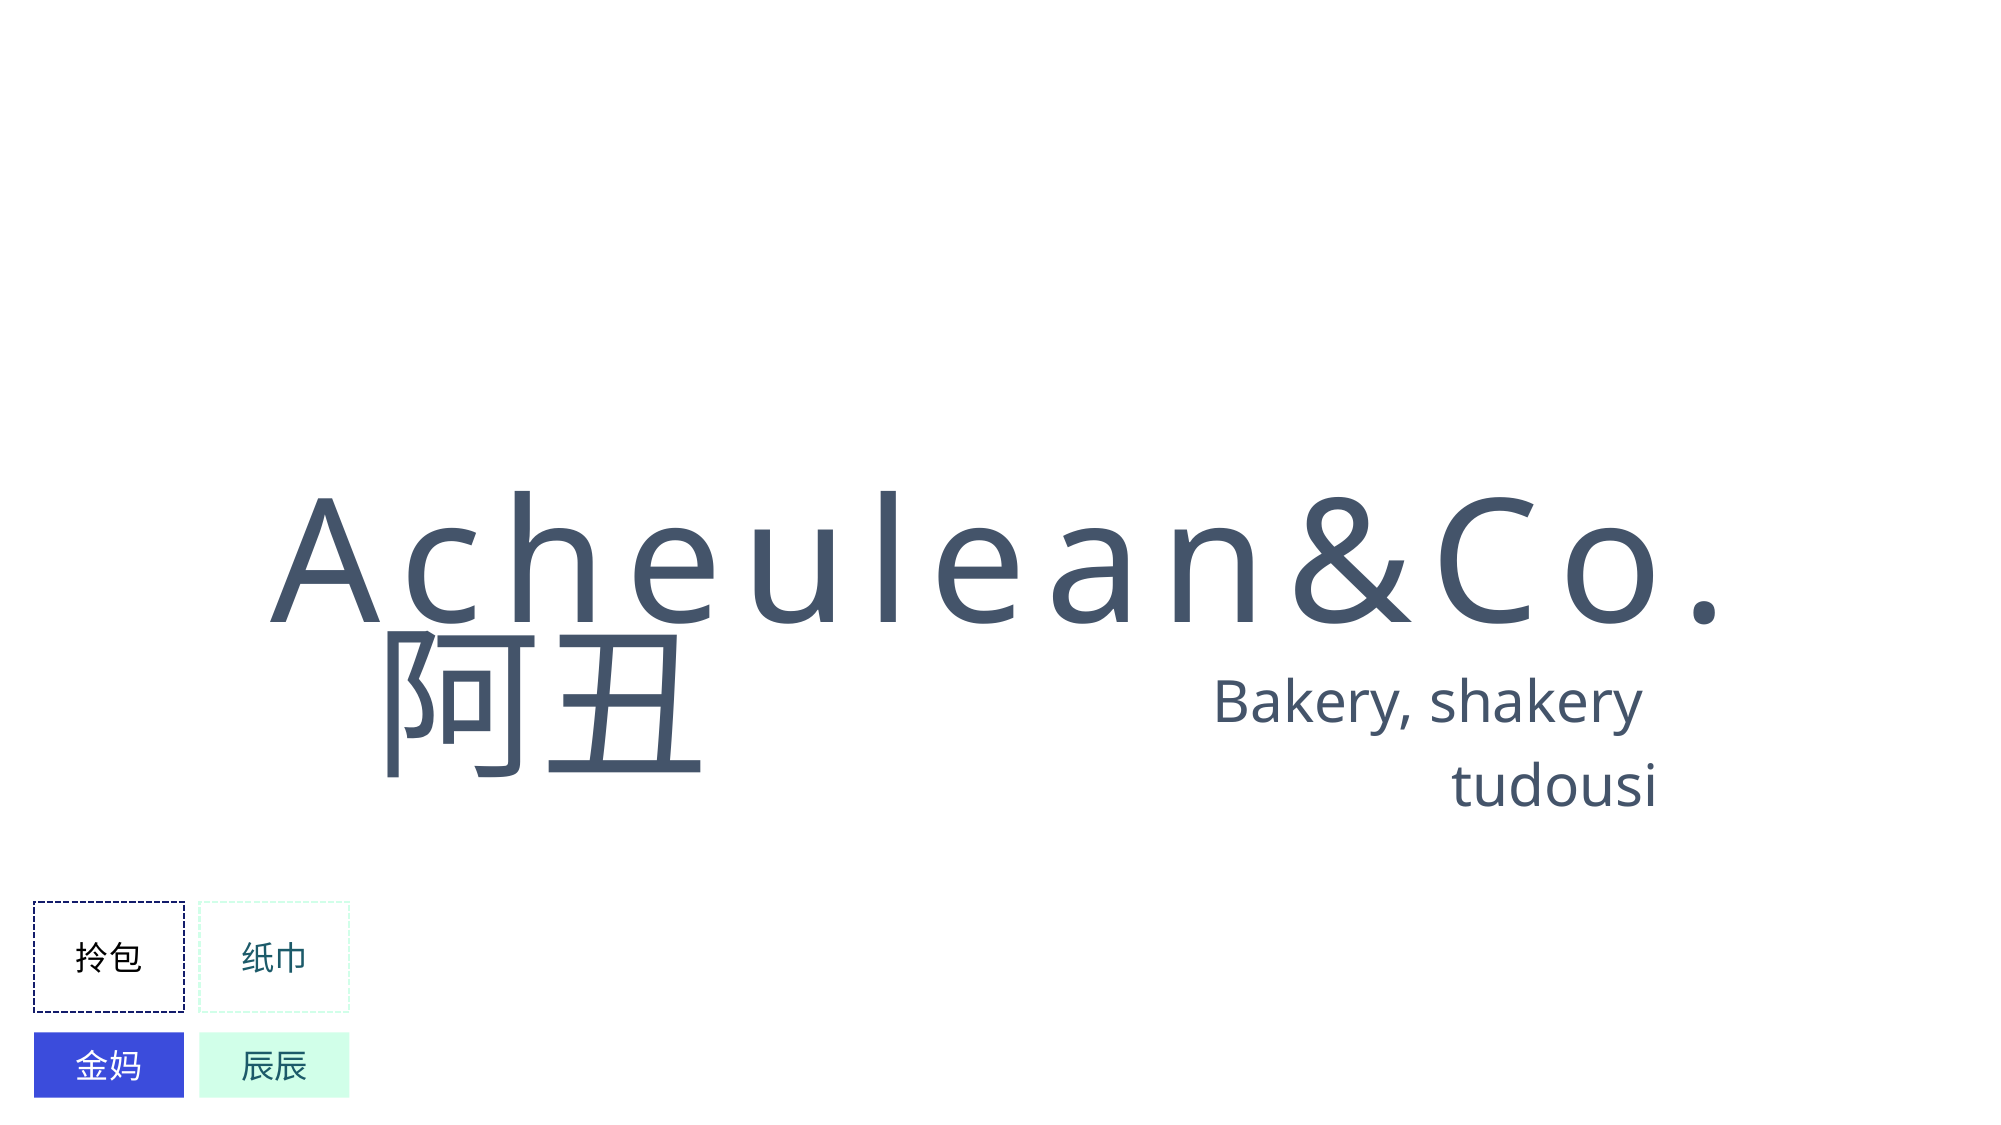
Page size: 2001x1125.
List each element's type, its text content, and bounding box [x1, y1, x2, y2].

text_box 阿丑 [326, 612, 757, 850]
title Acheulean&Co. [249, 275, 1750, 668]
text_box 拎包 [33, 901, 185, 1013]
text_box 金妈 [33, 1031, 185, 1099]
text_box 纸巾 [198, 901, 350, 1013]
text_box Bakery, shakery tudousi [965, 664, 1674, 937]
text_box 辰辰 [198, 1031, 350, 1099]
